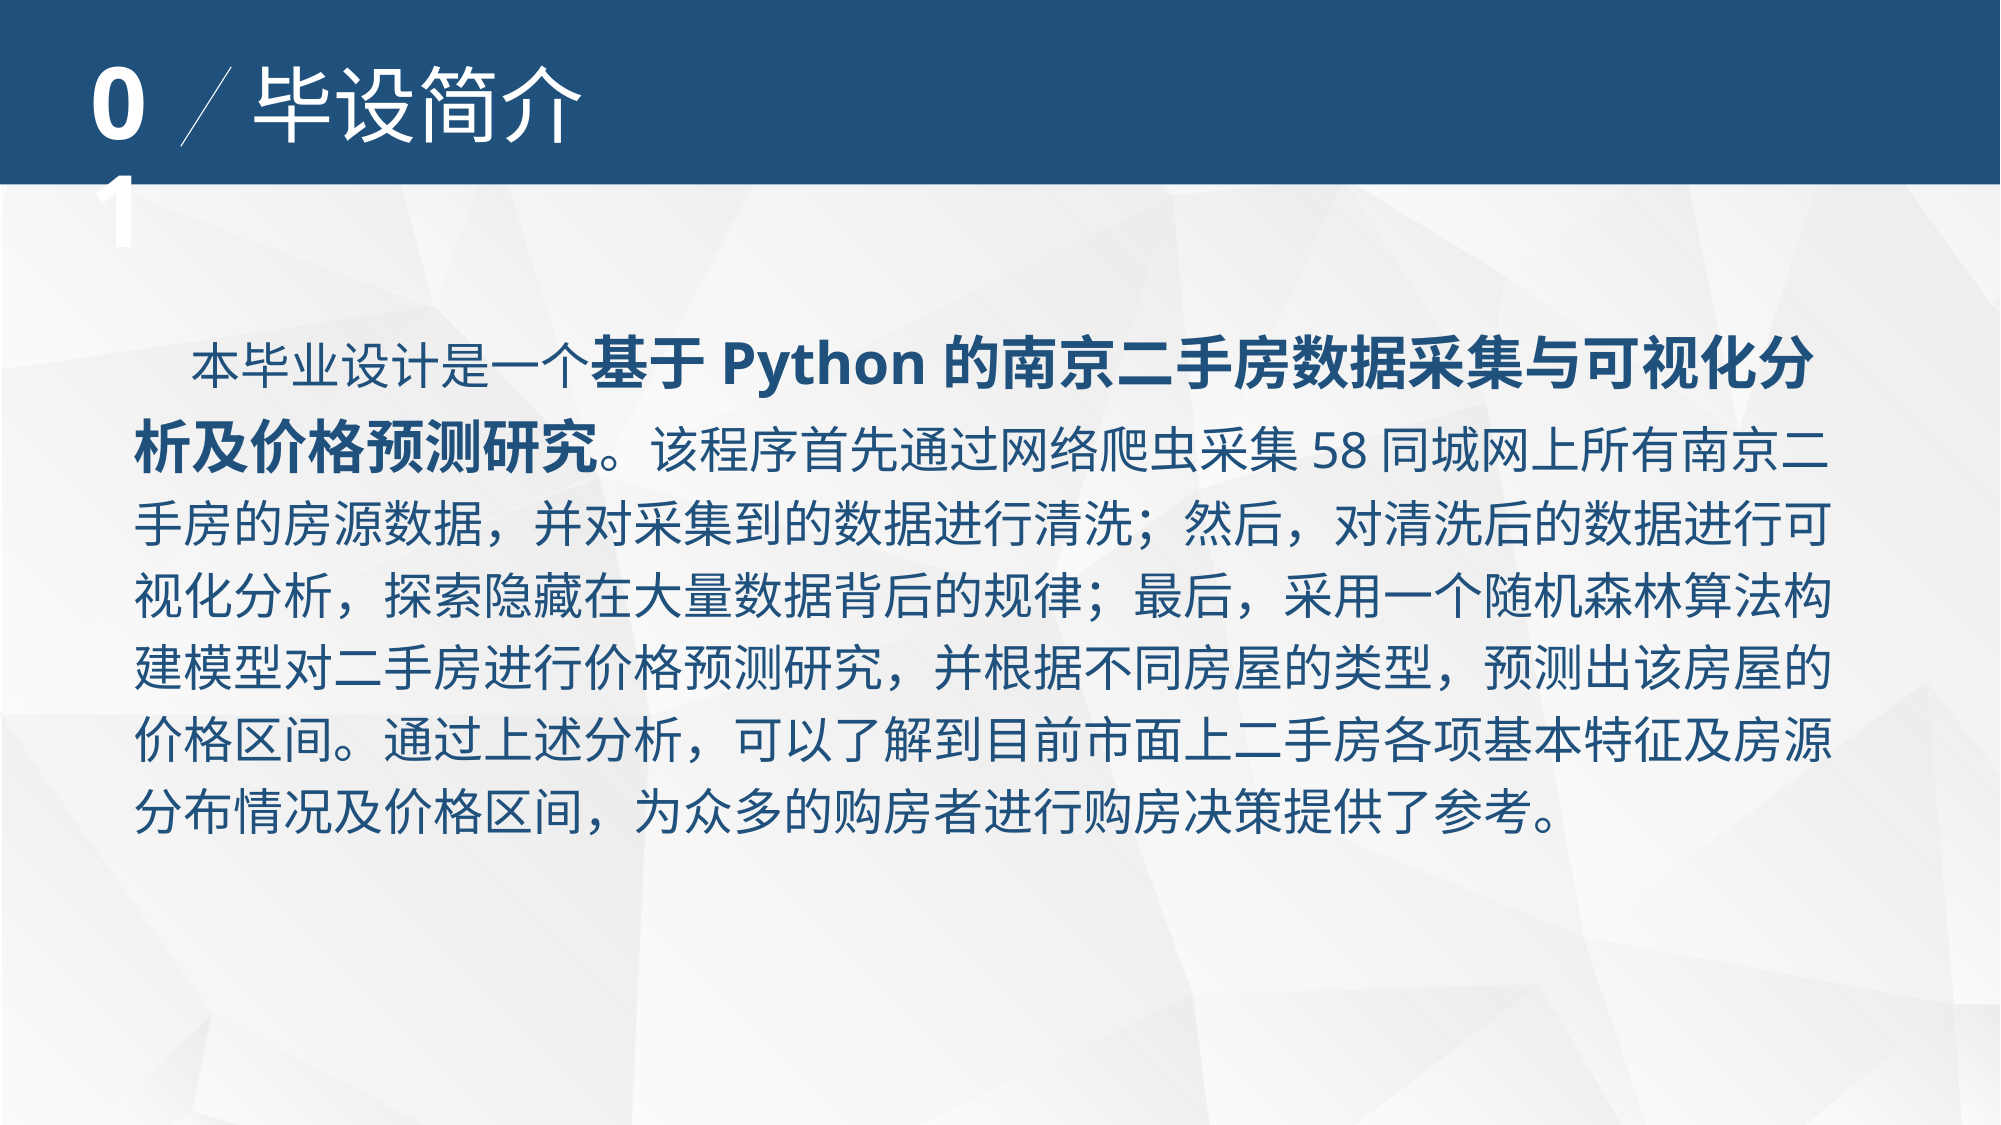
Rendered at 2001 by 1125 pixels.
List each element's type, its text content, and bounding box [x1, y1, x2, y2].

picture [0, 0, 2001, 1125]
list 01 [75, 45, 218, 212]
list 毕设简介 [235, 57, 989, 139]
text_box 本毕业设计是一个基于Python的南京二手房数据采集与可视化分析及价格预测研究。该程序首先通过网络爬虫采集58同城网上所有南京二手房的房源数据，并对采集到的数据进行清洗；然后，对清洗后的数据进行可视化分析，探索隐藏在大量数据背后的规律；最后，采用一个随机森林算法构建模型对二手房进行价格预测研究，并根据不同房屋的类型，预测出该房屋的价格区间。通过上述分析，可以了解到目前市面上二手房各项基本特征及房源分布情况及价格区间，为众多的购房者进行购房决策提供了参考。 [118, 305, 1858, 848]
